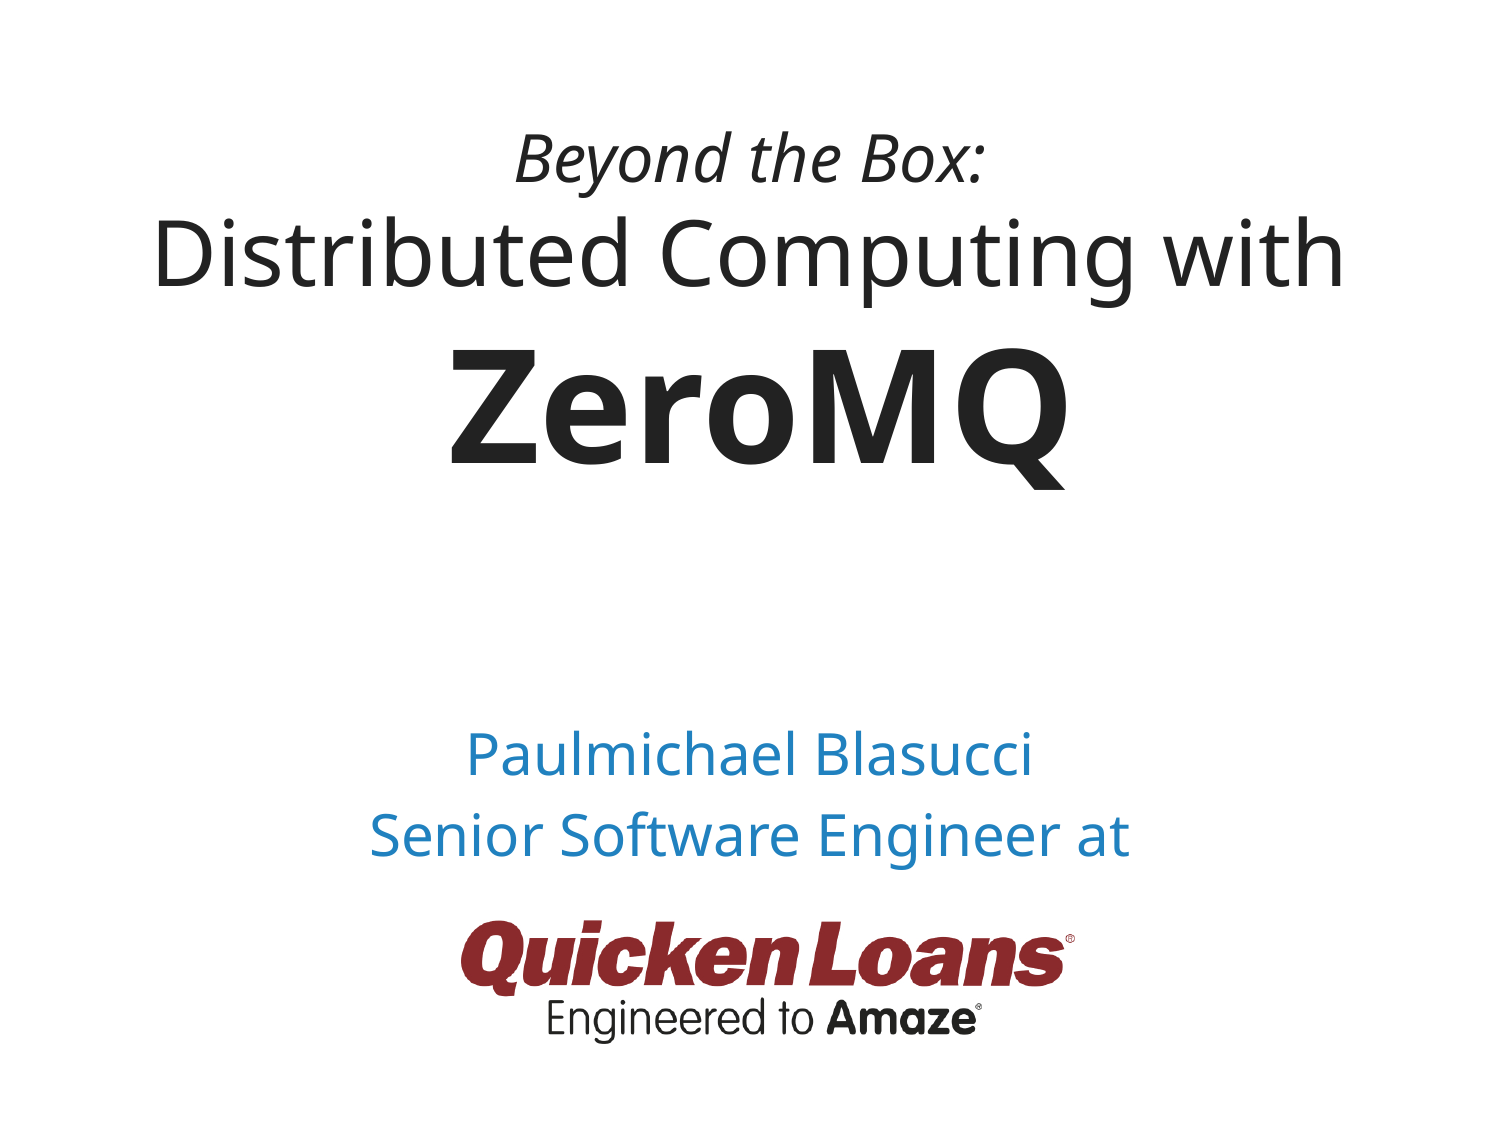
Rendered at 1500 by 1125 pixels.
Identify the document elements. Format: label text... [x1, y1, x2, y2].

title Beyond the Box: Distributed Computing with ZeroMQ [112, 87, 1388, 524]
subtitle Paulmichael Blasucci Senior Software Engineer at [225, 627, 1275, 886]
picture [460, 918, 1076, 1044]
